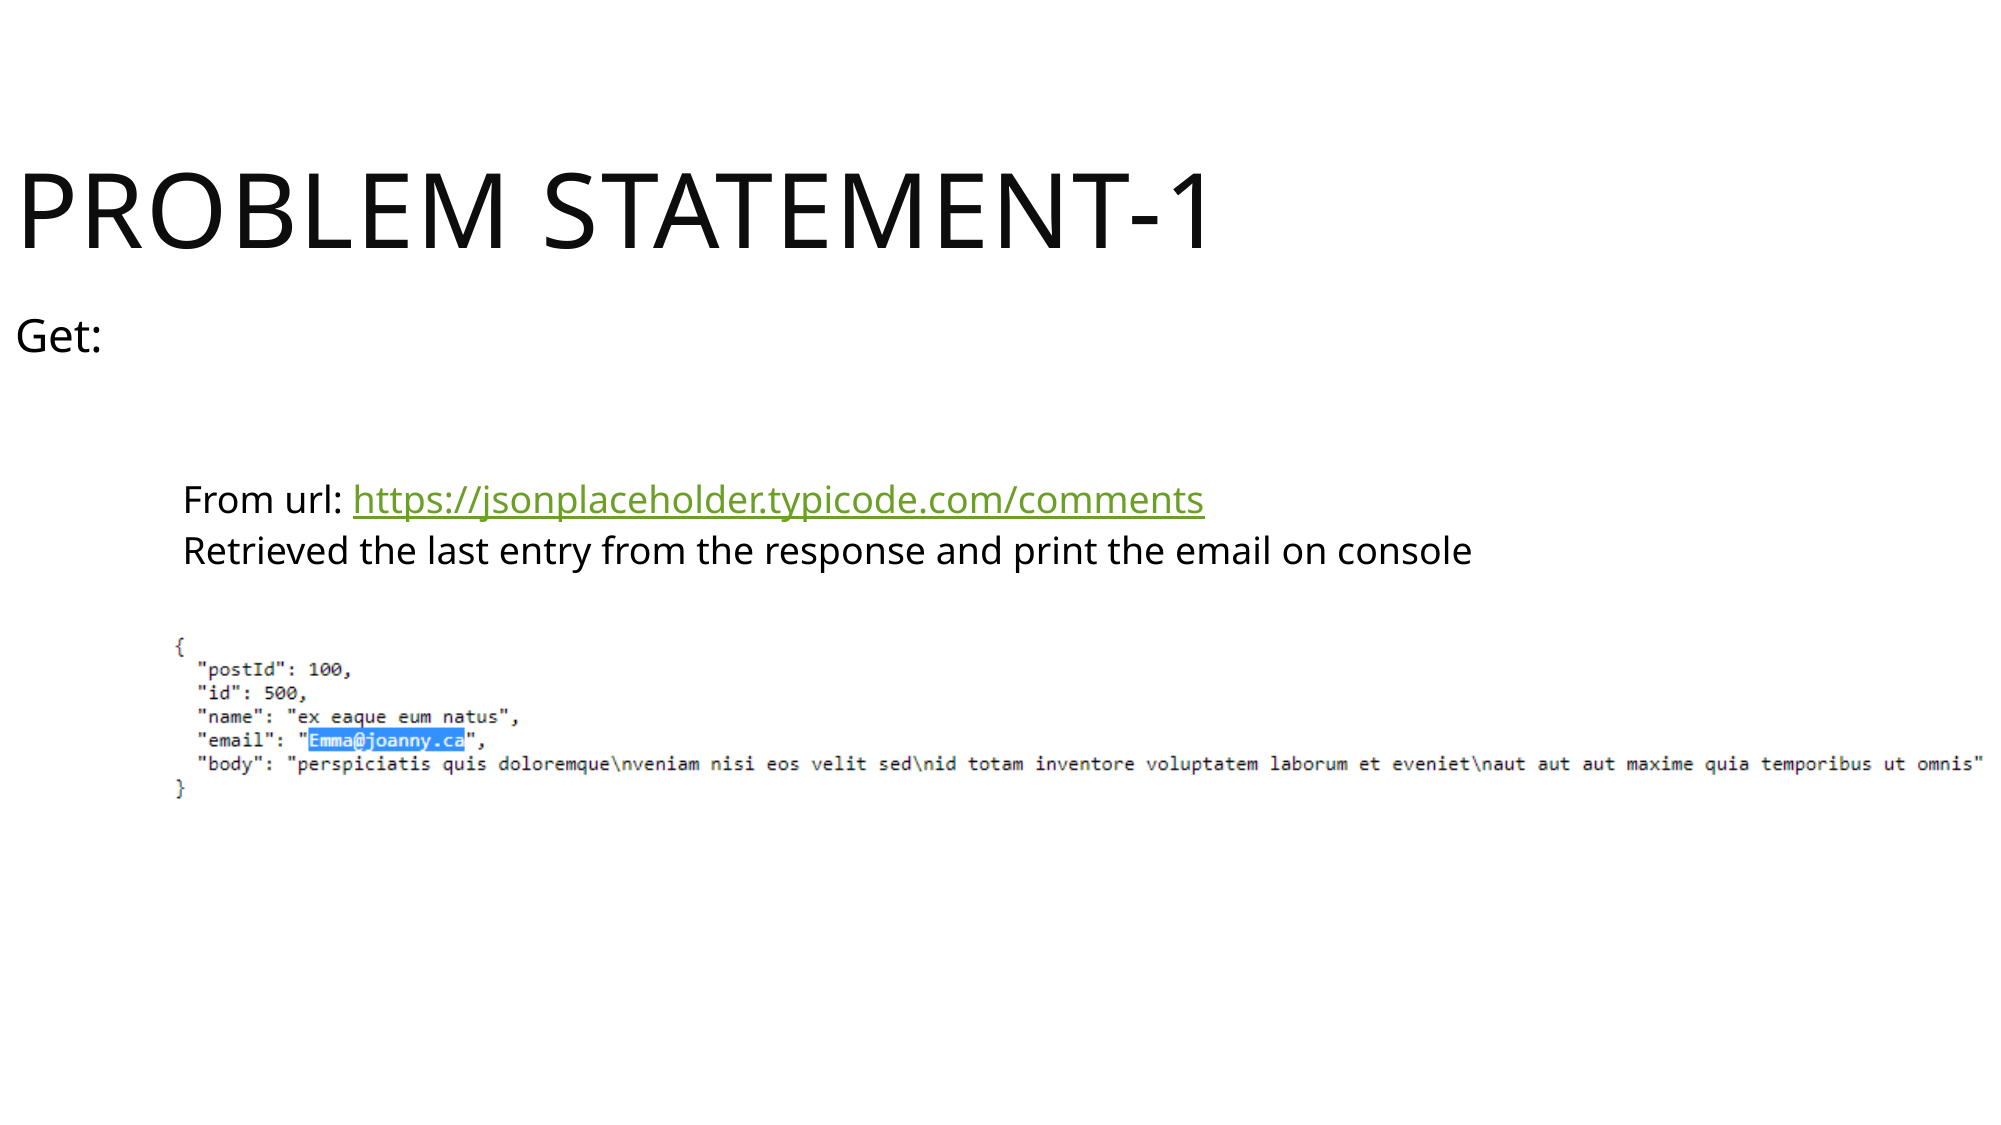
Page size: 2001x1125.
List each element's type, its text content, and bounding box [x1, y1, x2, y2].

title Problem Statement-1 [0, 96, 1595, 305]
text_box From url: https://jsonplaceholder.typicode.com/comments Retrieved the last entry from the response and print the email on console [168, 468, 1796, 580]
picture [167, 635, 1992, 805]
list Get: [0, 305, 1595, 966]
